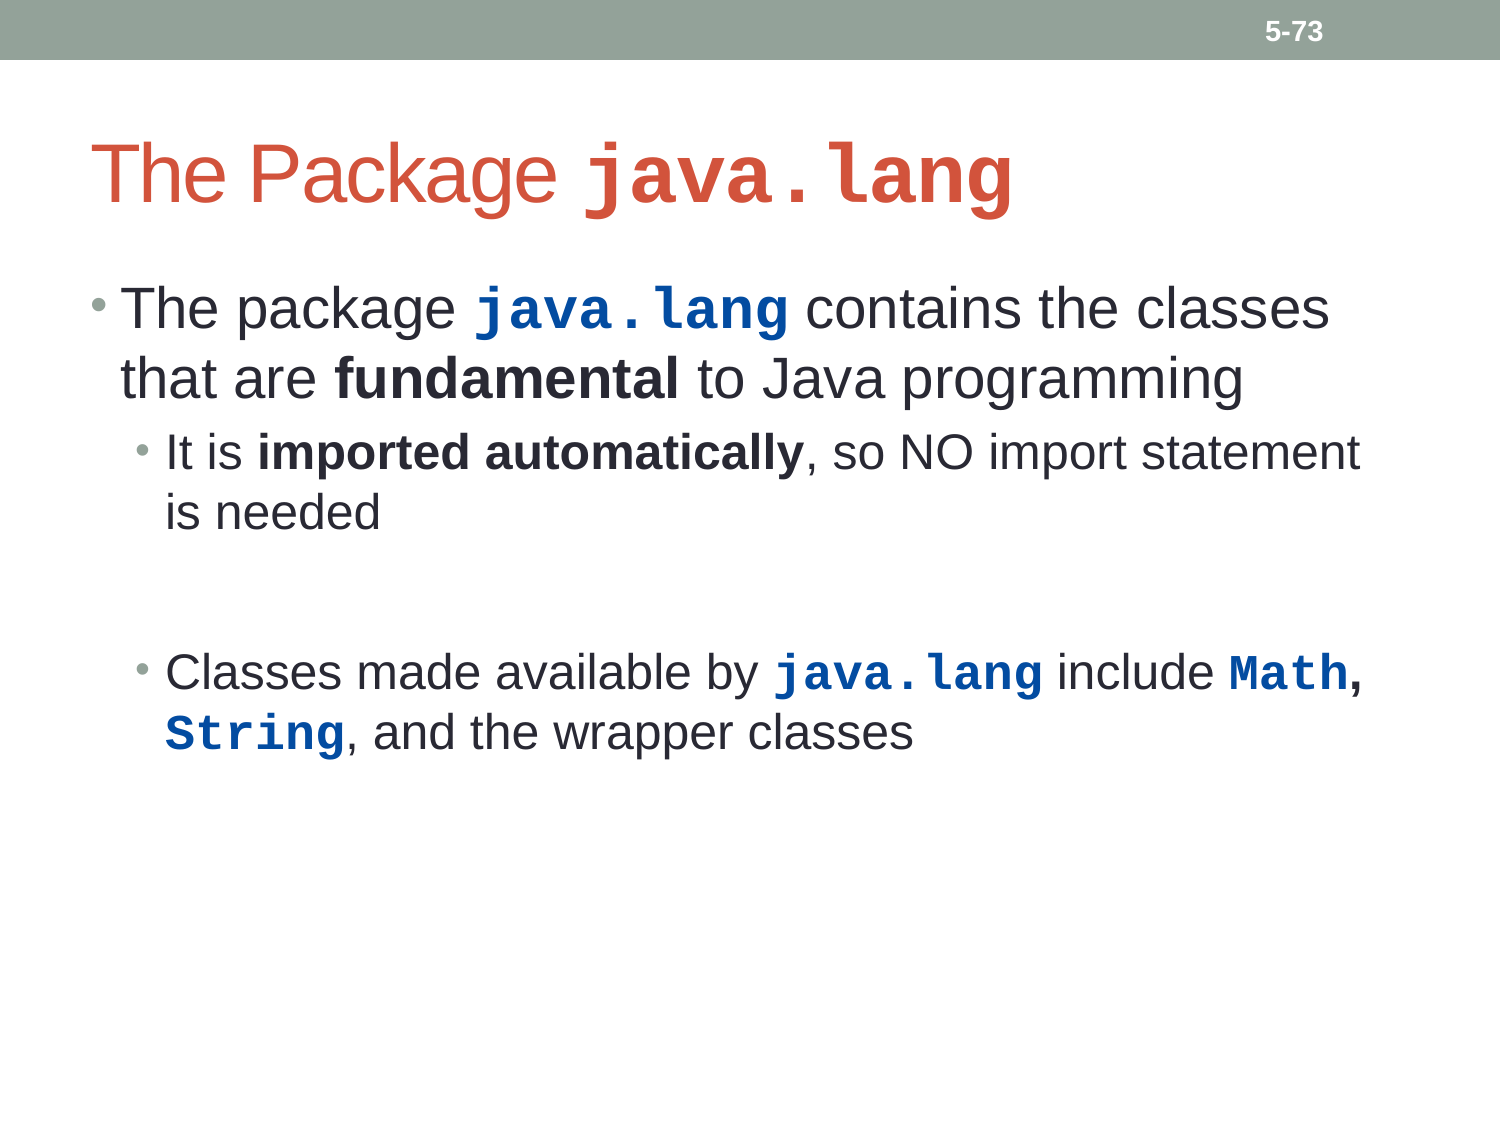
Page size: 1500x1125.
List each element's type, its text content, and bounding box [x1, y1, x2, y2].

slide_number 5-73 [1250, 3, 1425, 57]
list The package java.lang contains the classes that are fundamental to Java programming It is imported automatically, so NO import statement is needed Classes made available by java.lang include Math, String, and the wrapper classes [75, 262, 1425, 1063]
title The Package java.lang [75, 87, 1425, 250]
